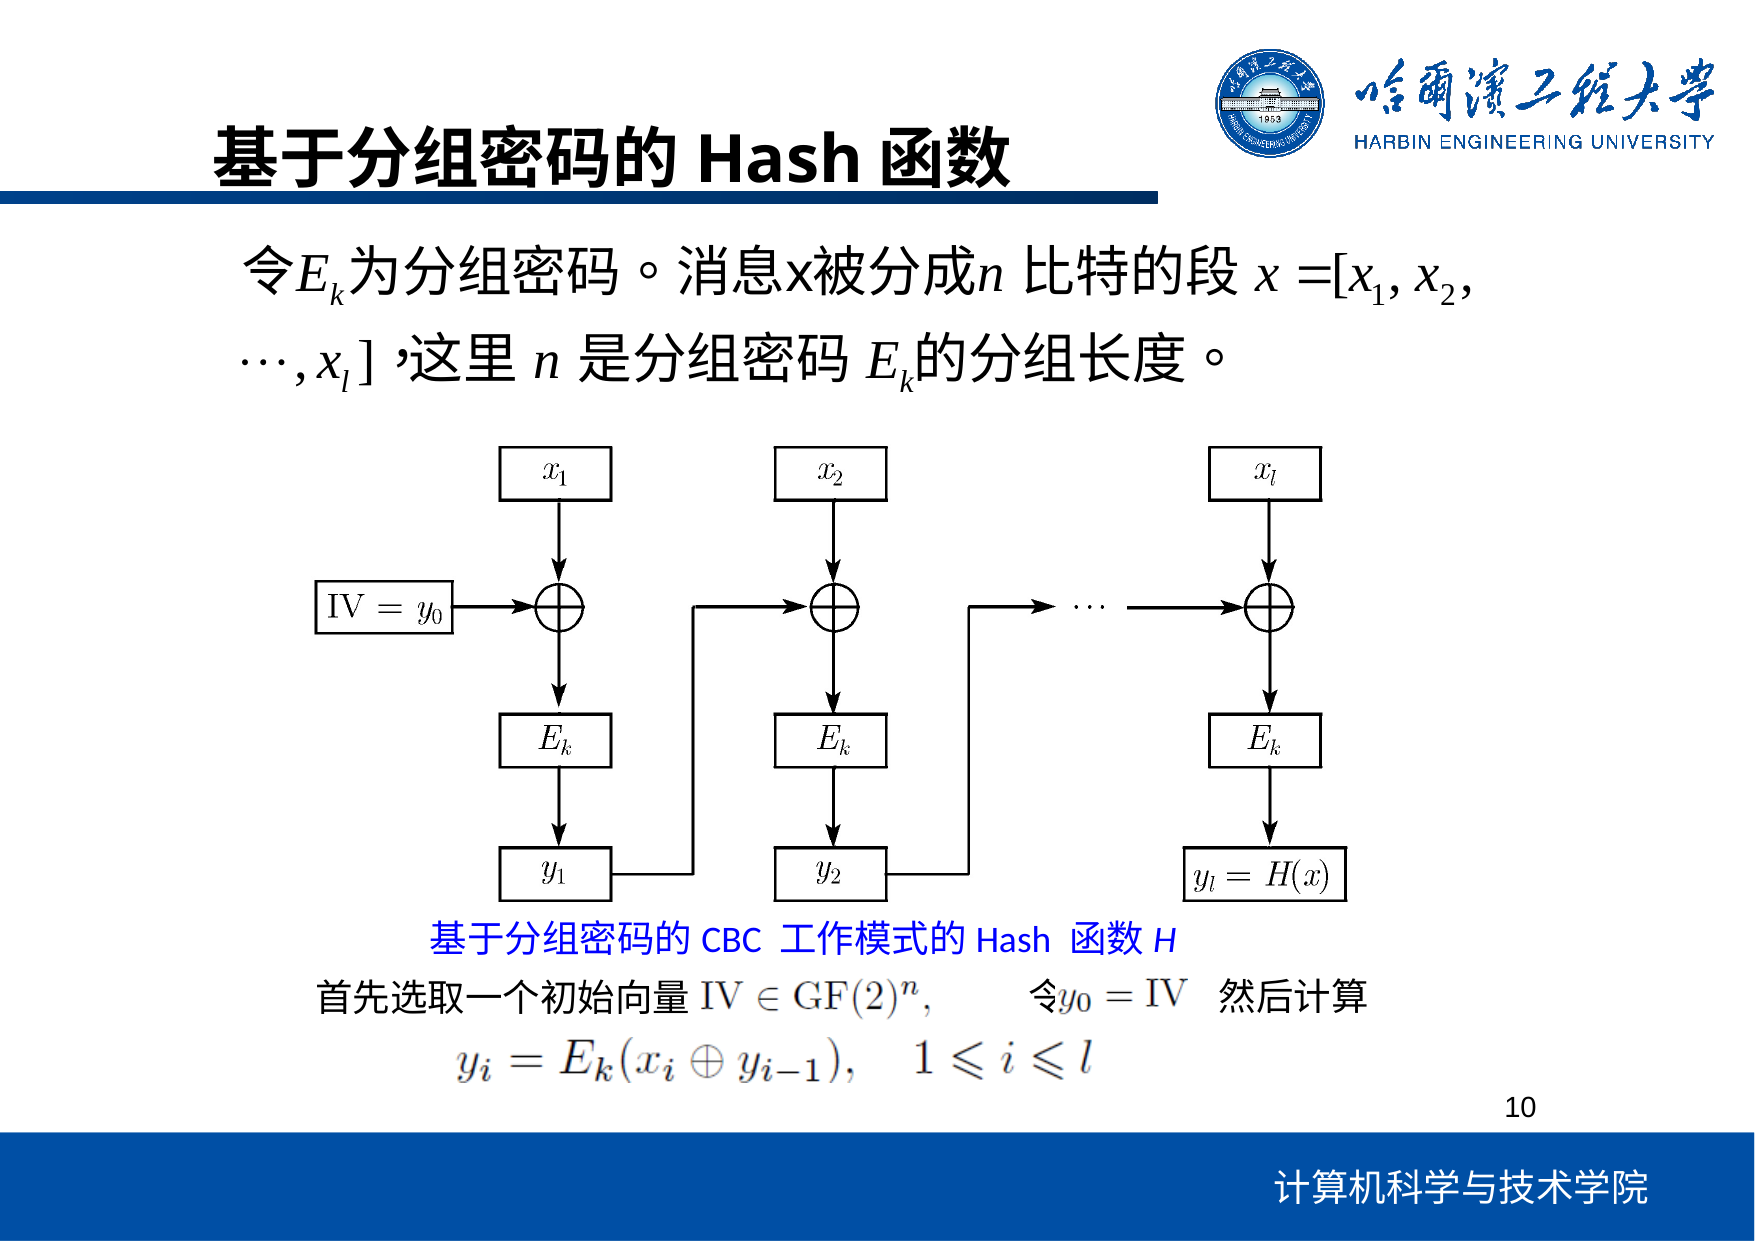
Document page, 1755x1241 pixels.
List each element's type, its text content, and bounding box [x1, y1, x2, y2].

text_box [0, 190, 1160, 205]
slide_number 10 [1500, 1089, 1541, 1131]
text_box [0, 1131, 1755, 1241]
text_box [234, 232, 1486, 407]
picture [1190, 29, 1740, 176]
text_box 计算机科学与技术学院 [989, 1156, 1664, 1217]
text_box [299, 422, 1403, 1083]
text_box 基于分组密码的Hash函数 [210, 113, 1090, 196]
